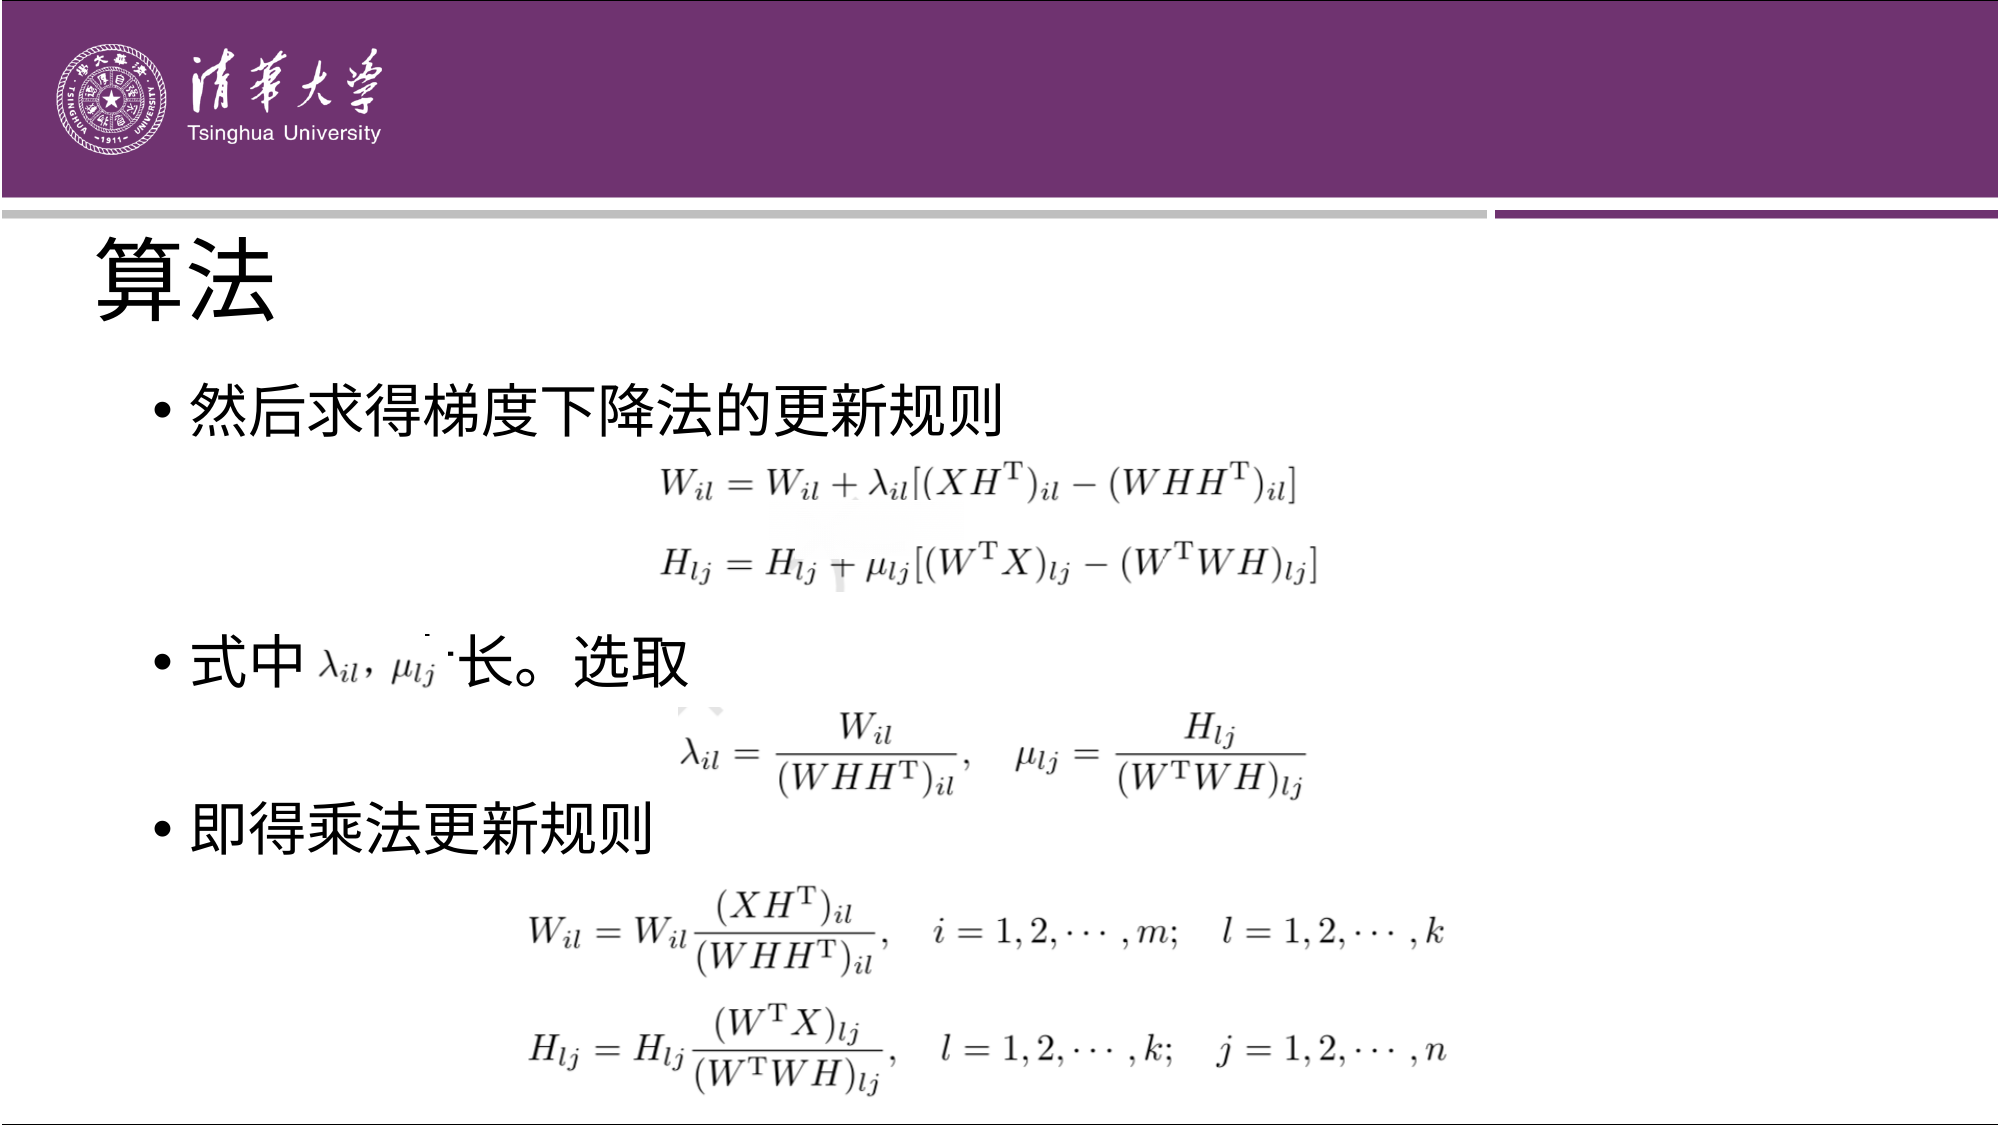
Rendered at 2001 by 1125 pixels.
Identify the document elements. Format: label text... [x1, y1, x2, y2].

list 然后求得梯度下降法的更新规则 式中 是步长。选取 即得乘法更新规则 [137, 374, 1863, 1089]
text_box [643, 446, 1357, 593]
title 算法 [78, 176, 1804, 394]
picture [2, 0, 1998, 1125]
